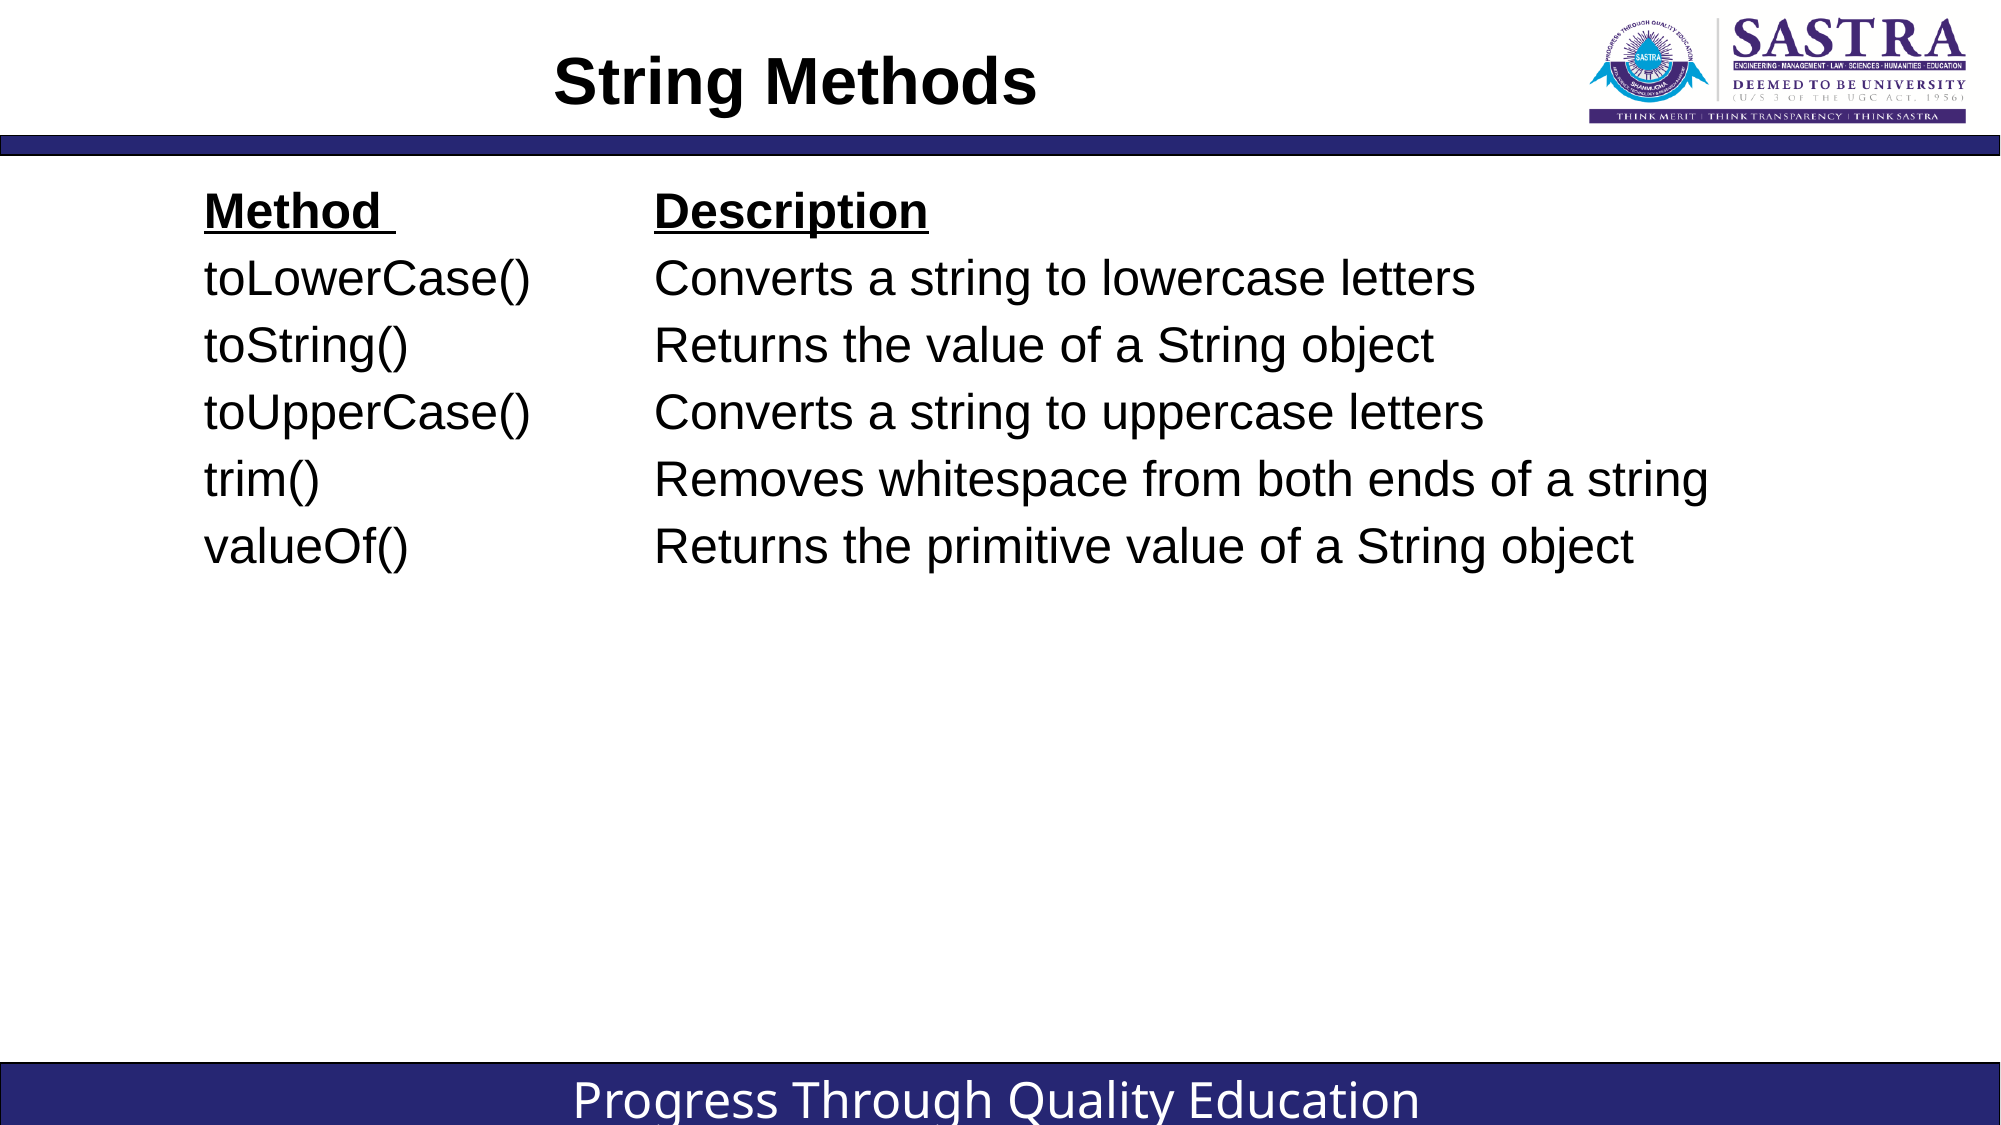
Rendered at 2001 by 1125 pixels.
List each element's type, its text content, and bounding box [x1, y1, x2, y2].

picture [1566, 10, 1989, 130]
list Method Description toLowerCase() Converts a string to lowercase letters toString() Returns the value of a String object toUpperCase() Converts a string to uppercase letters trim() Removes whitespace from both ends of a string valueOf() Returns the primitive value of a String object [33, 162, 1967, 1032]
title String Methods [37, 29, 1556, 119]
